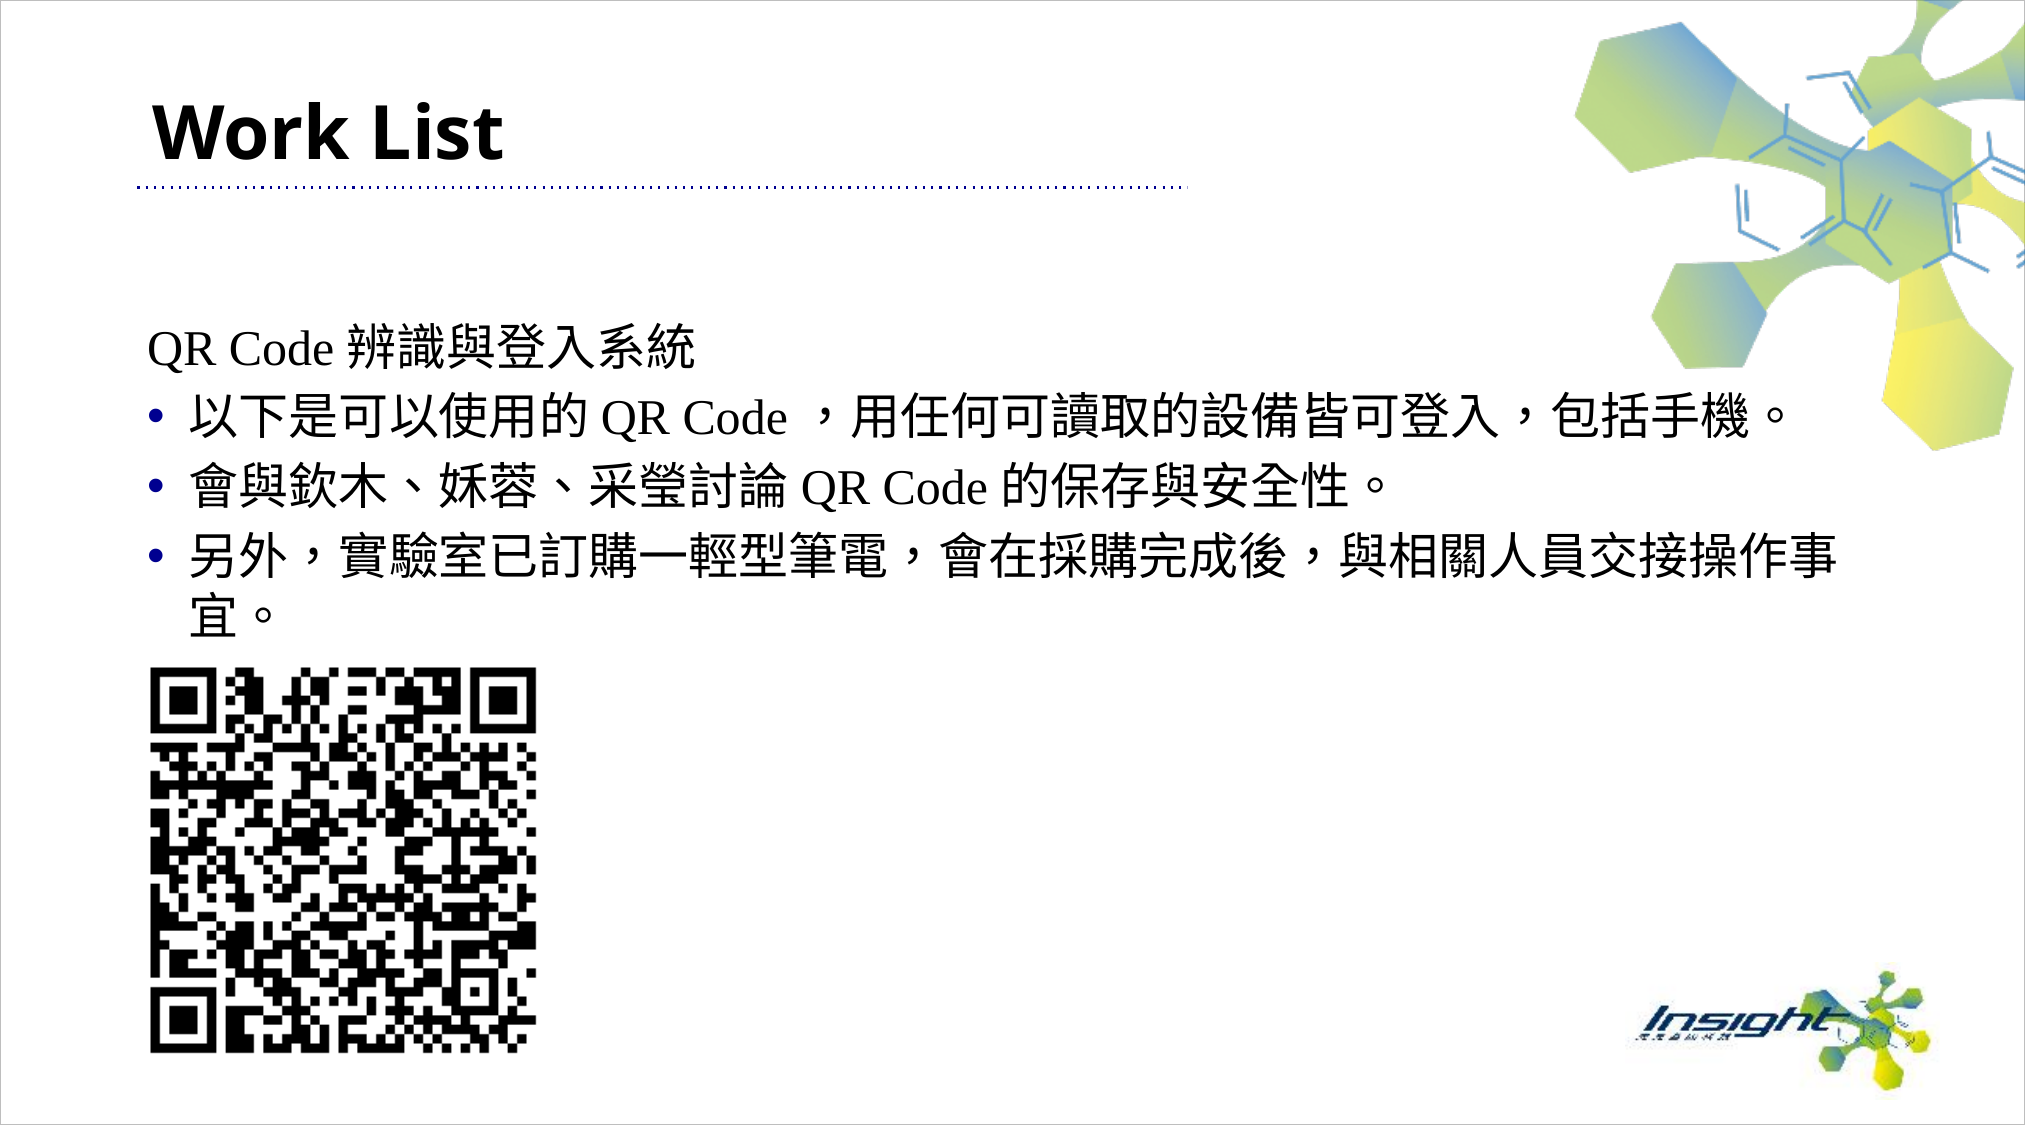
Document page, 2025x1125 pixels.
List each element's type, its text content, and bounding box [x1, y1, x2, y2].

title Work List [137, 77, 1550, 237]
picture [1550, 0, 2025, 475]
list QR Code辨識與登入系統 以下是可以使用的QR Code，用任何可讀取的設備皆可登入，包括手機。 會與欽木、姀蓉、采瑩討論QR Code的保存與安全性。 另外，實驗室已訂購一輕型筆電，會在採購完成後，與相關人員交接操作事宜。 [132, 237, 1933, 980]
picture [1625, 962, 1940, 1100]
picture [131, 649, 555, 1073]
